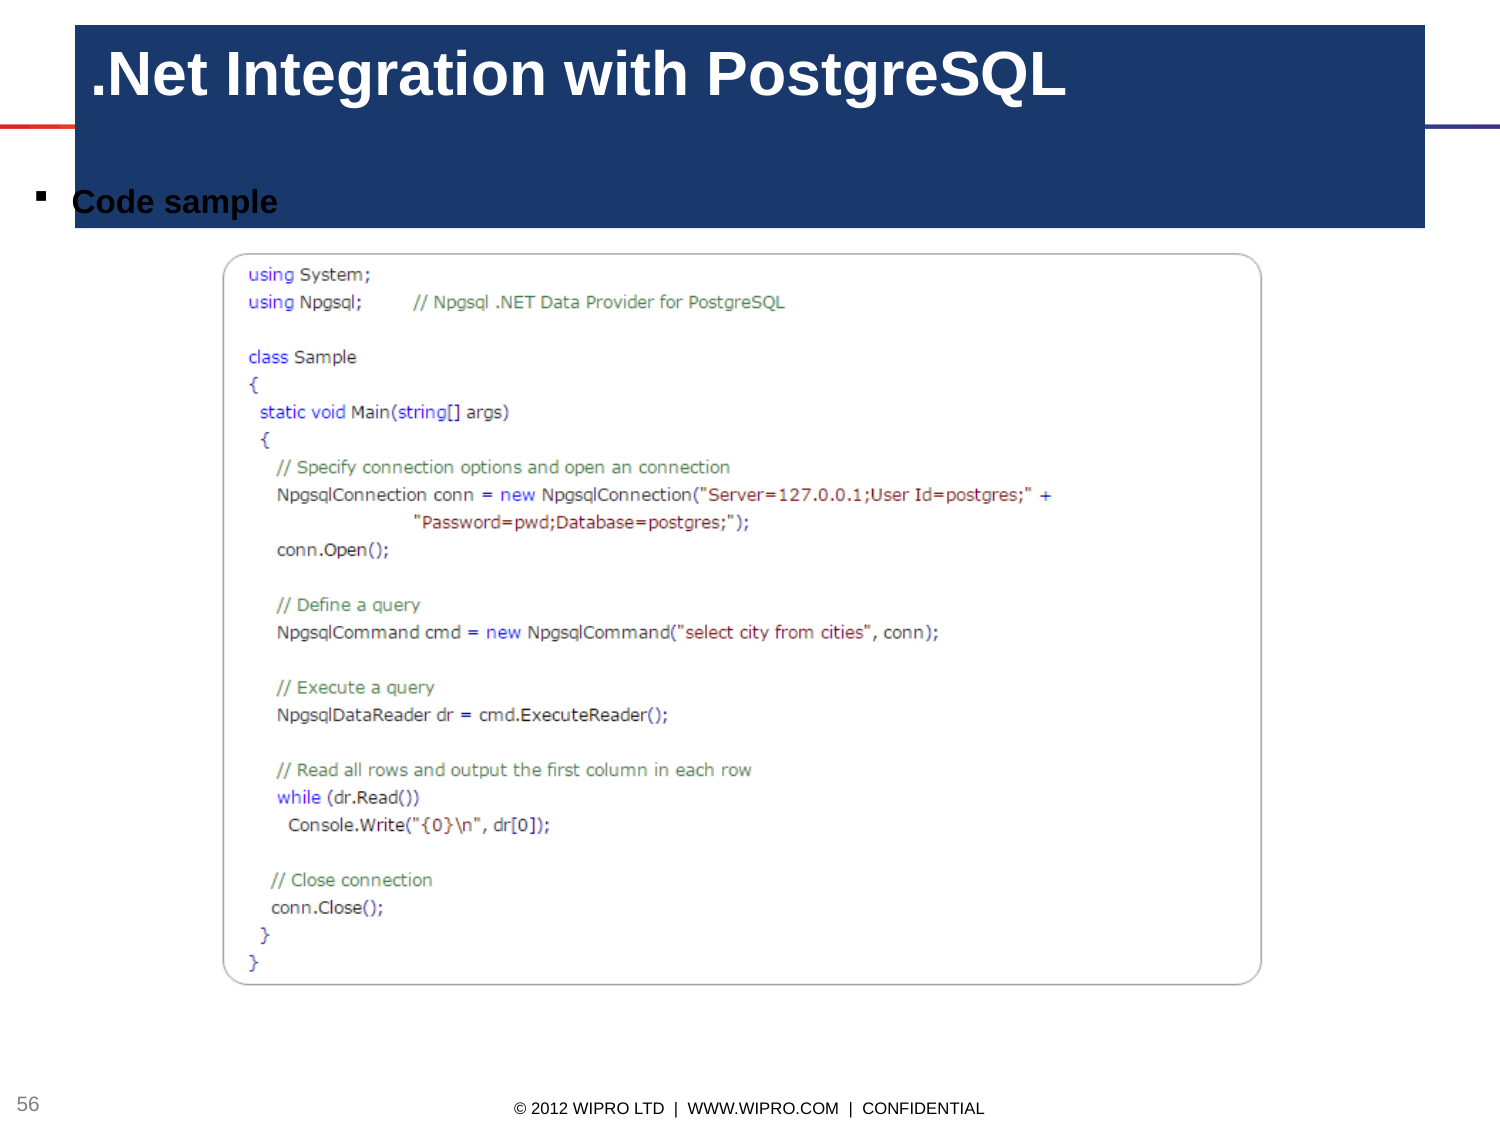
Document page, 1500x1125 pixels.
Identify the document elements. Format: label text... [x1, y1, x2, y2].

title .Net Integration with PostgreSQL [74, 24, 1426, 172]
text_box Code sample [18, 172, 1471, 1075]
picture [210, 241, 1276, 1003]
